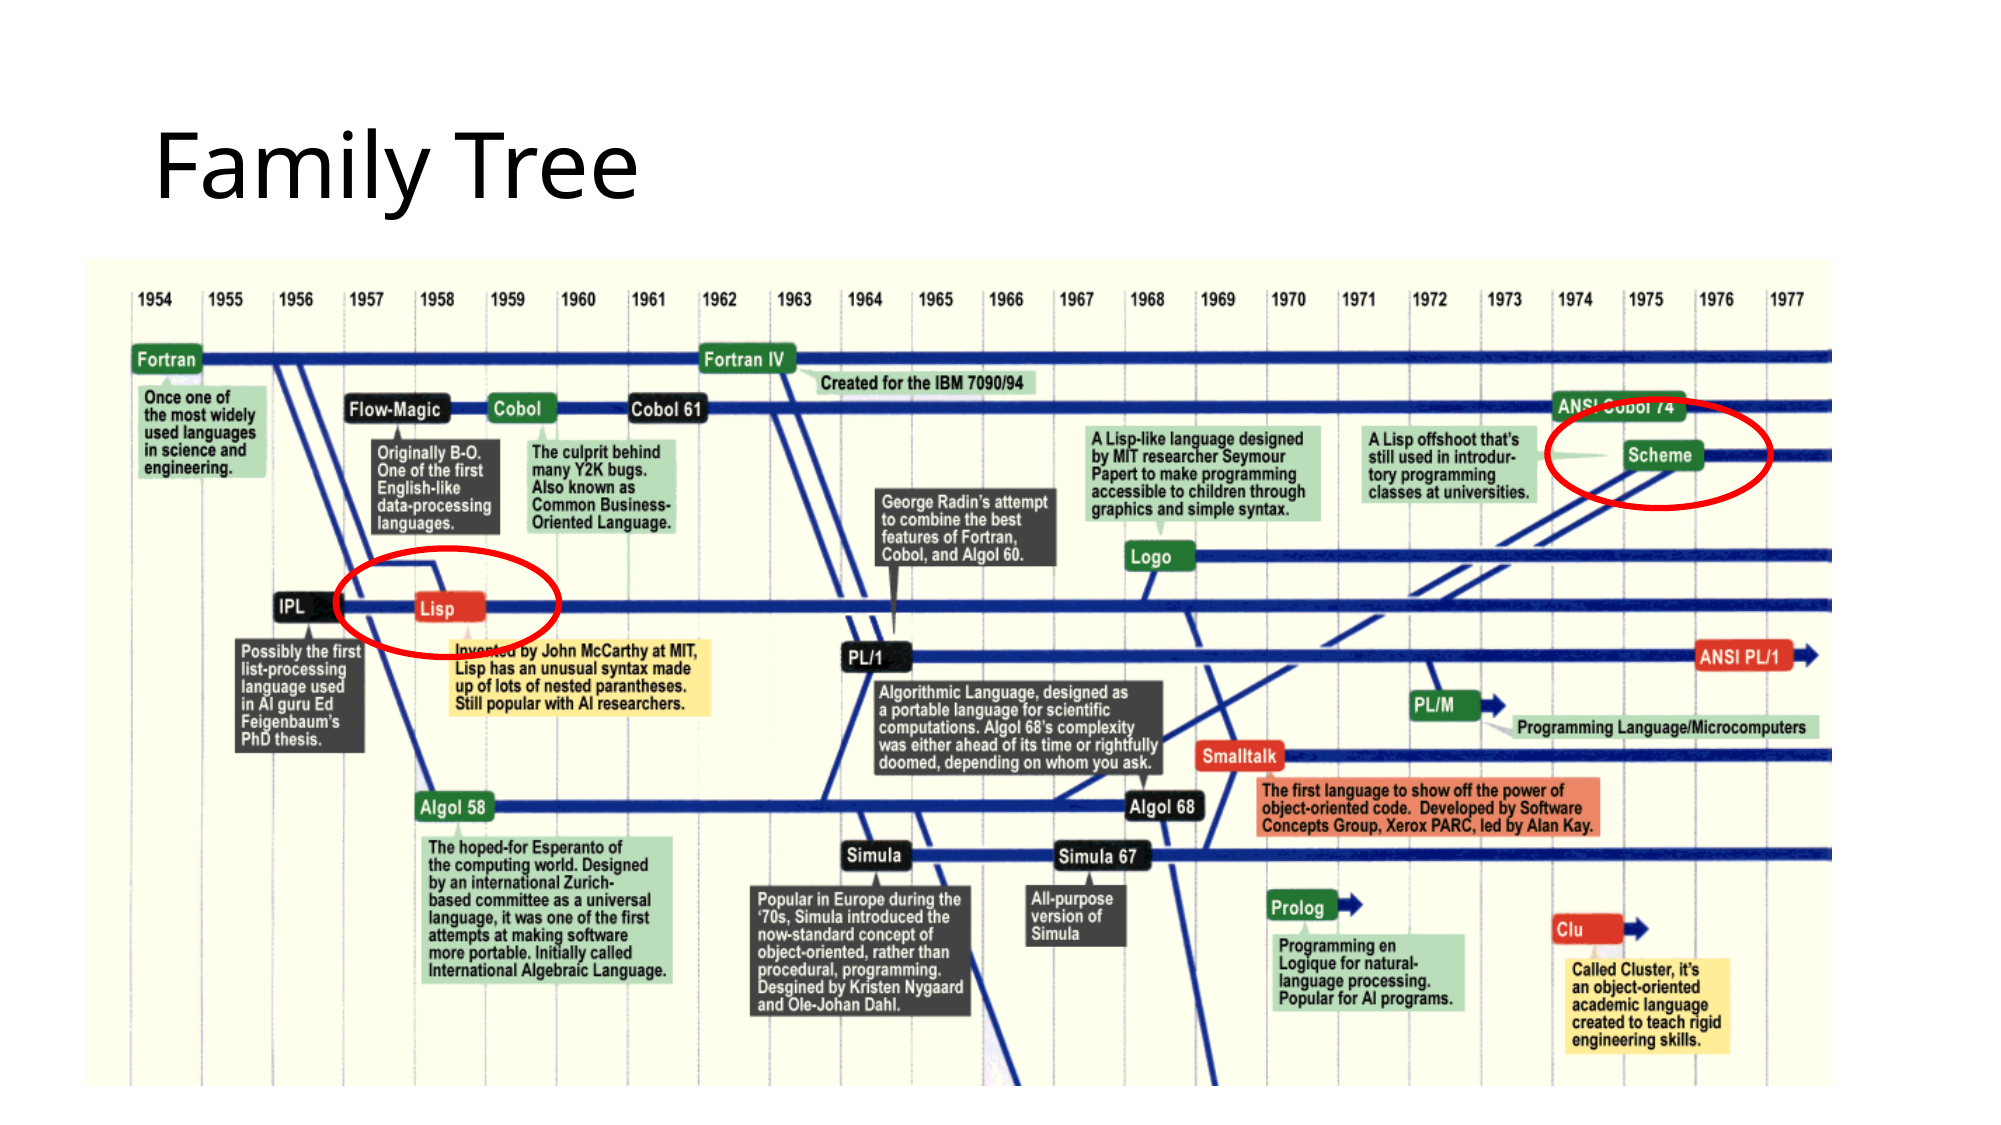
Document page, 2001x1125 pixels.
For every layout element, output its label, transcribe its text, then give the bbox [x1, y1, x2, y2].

picture [85, 259, 1832, 1086]
title Family Tree [137, 59, 1863, 278]
